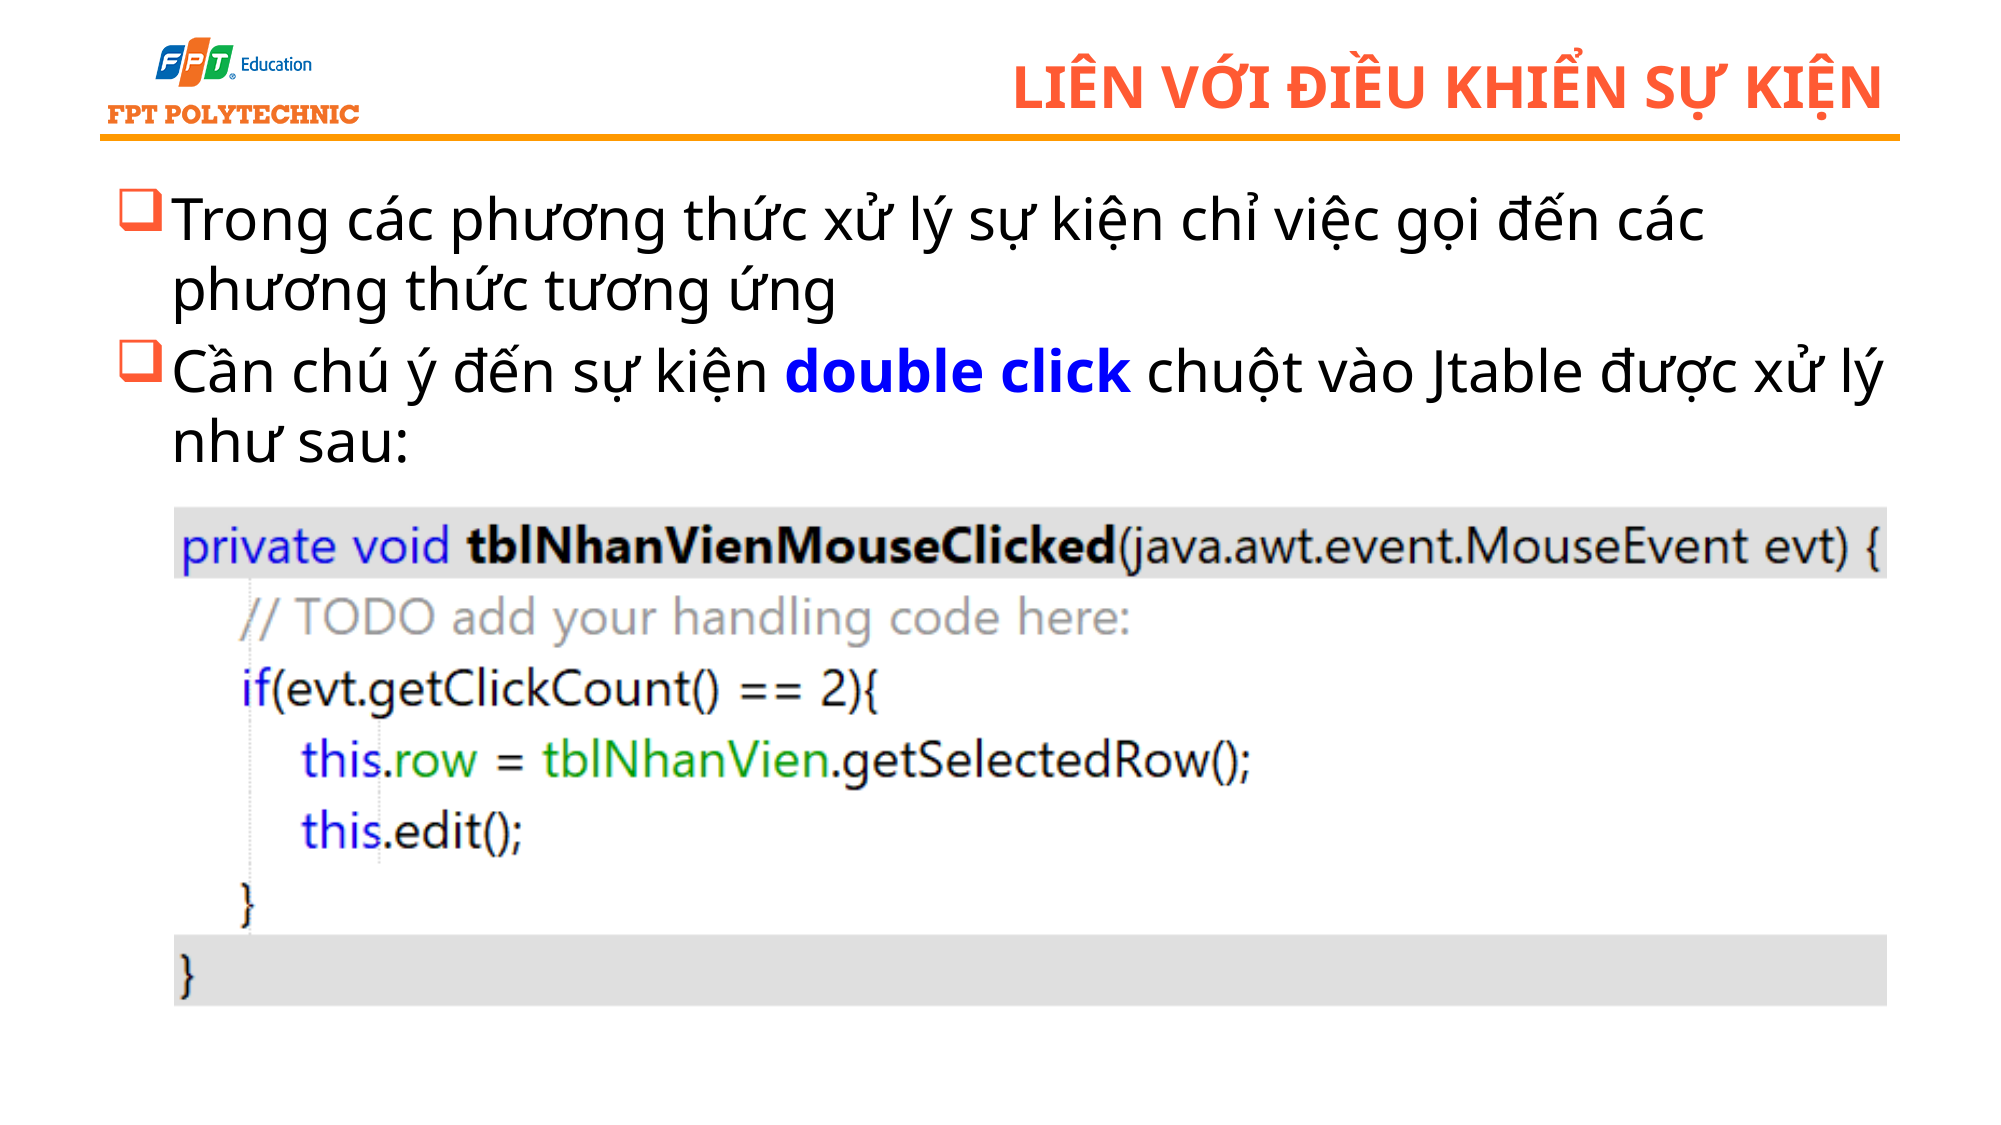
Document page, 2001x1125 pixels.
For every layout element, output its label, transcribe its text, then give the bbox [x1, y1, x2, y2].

title Liên với điều khiển sự kiện [366, 45, 1900, 125]
picture [174, 499, 1888, 1013]
picture [99, 25, 367, 143]
list Trong các phương thức xử lý sự kiện chỉ việc gọi đến các phương thức tương ứng Cần chú ý đến sự kiện double click chuột vào Jtable được xử lý như sau: [99, 174, 1900, 1038]
